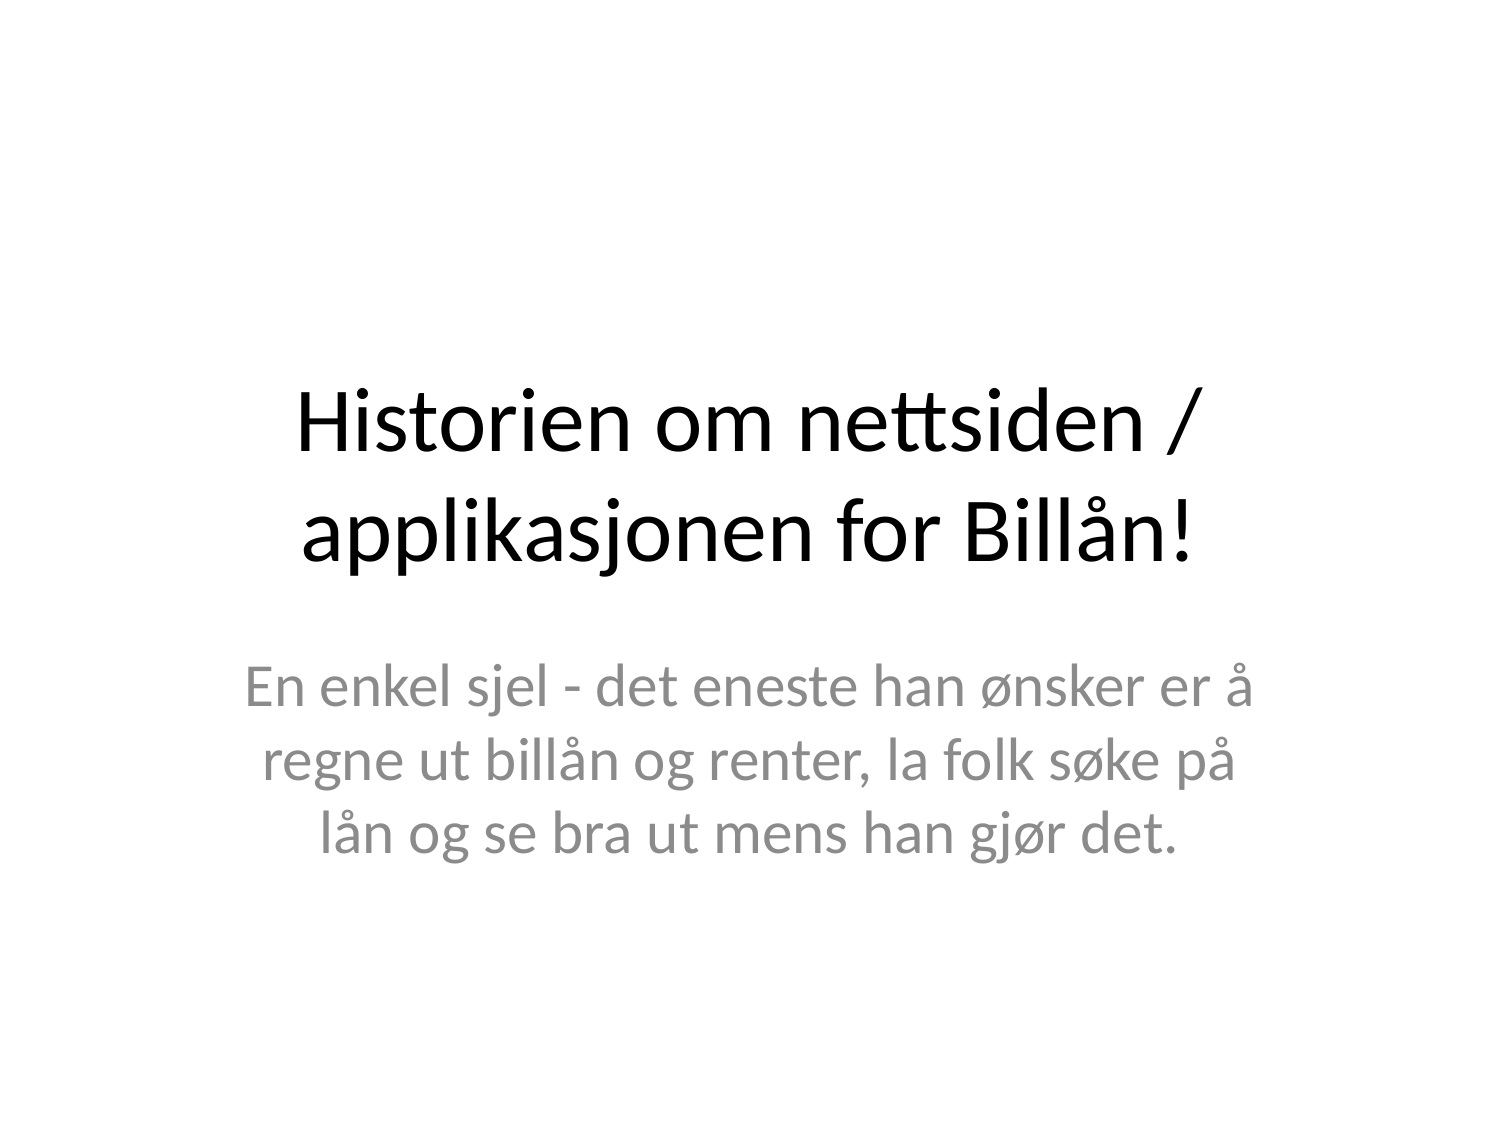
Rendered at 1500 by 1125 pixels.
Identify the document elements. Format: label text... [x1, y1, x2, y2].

subtitle En enkel sjel - det eneste han ønsker er å regne ut billån og renter, la folk søke på lån og se bra ut mens han gjør det. [225, 637, 1275, 925]
title Historien om nettsiden / applikasjonen for Billån! [112, 349, 1388, 591]
